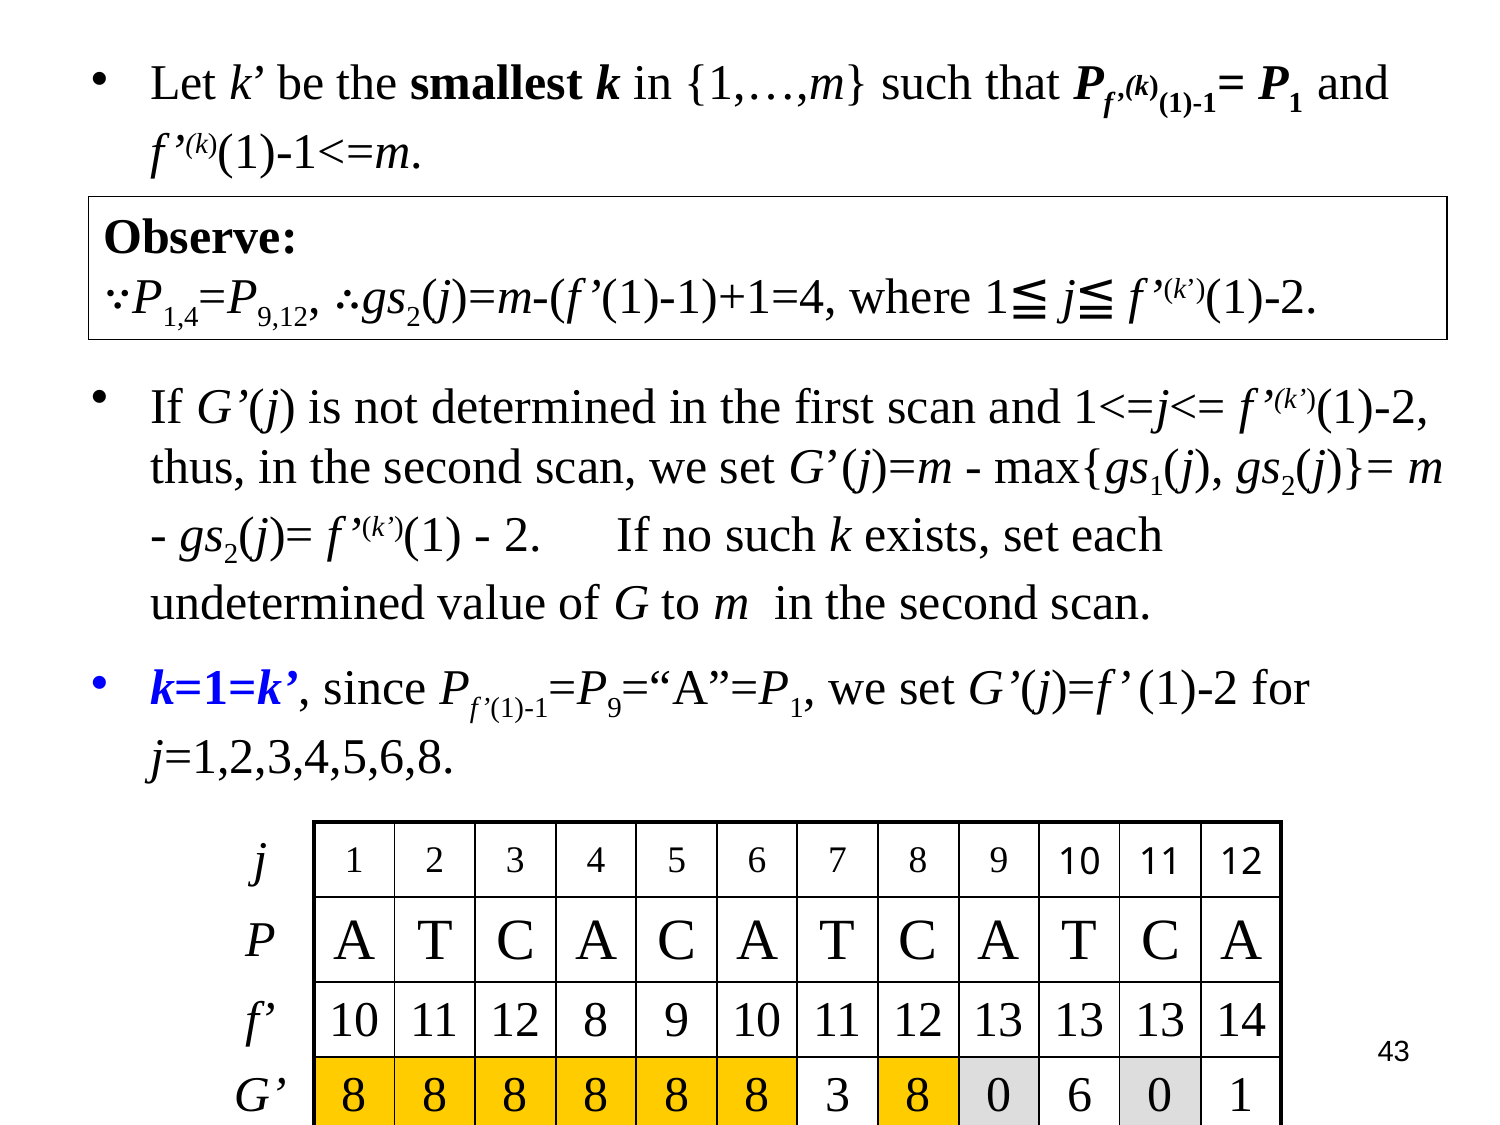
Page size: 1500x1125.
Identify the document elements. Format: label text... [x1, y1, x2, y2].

table_cell 12 [879, 983, 958, 1056]
slide_number 43 [1283, 1024, 1425, 1103]
table_header 3 [476, 824, 555, 896]
table_header j [207, 822, 312, 897]
table_cell 6 [1040, 1058, 1119, 1125]
table_cell 0 [960, 1058, 1038, 1125]
table_header 5 [637, 824, 716, 896]
table_cell 10 [718, 983, 796, 1056]
table_cell 8 [637, 1058, 716, 1125]
table_cell 8 [718, 1058, 796, 1125]
table_cell 11 [395, 983, 474, 1056]
table_cell C [476, 898, 555, 981]
table_cell G’ [207, 1057, 312, 1125]
table_cell C [1120, 898, 1200, 981]
table_cell T [1040, 898, 1119, 981]
table_header 8 [879, 824, 958, 896]
table_cell T [395, 898, 474, 981]
table_header 12 [1202, 824, 1279, 896]
table_cell 8 [879, 1058, 958, 1125]
table_header 6 [718, 824, 796, 896]
table_cell A [1202, 898, 1279, 981]
table_cell 14 [1202, 983, 1279, 1056]
table_cell 8 [395, 1058, 474, 1125]
table_cell A [316, 898, 394, 981]
table_header 11 [1120, 824, 1200, 896]
table_header 2 [395, 824, 474, 896]
table_cell A [960, 898, 1038, 981]
text_box Observe: ∵P1,4=P9,12, ∴gs2(j)=m-(f’(1)-1)+1=4, where 1≦ j≦ f’(k’)(1)-2. [88, 196, 1447, 340]
table_cell 3 [798, 1058, 877, 1125]
table_header 9 [960, 824, 1038, 896]
text_box Let k’ be the smallest k in {1,…,m} such that Pf’(k)(1)-1= P1 and f’(k)(1)-1<=m. If G’(j) is not determined in the first scan and 1<=j<= f’(k’)(1)-2, thus, in the second scan, we set G’(j)=m - max{gs1(j), gs2(j)}= m - gs2(j)= f’(k’)(1) - 2. If no such k exists, set each undetermined value of G to m in the second scan. k=1=k’, since Pf’(1)-1=P9=“A”=P1, we set G’(j)=f’ (1)-2 for j=1,2,3,4,5,6,8. [76, 42, 1459, 791]
table_cell 8 [557, 983, 635, 1056]
table_header 7 [798, 824, 877, 896]
table_cell P [207, 897, 312, 982]
table_cell 0 [1120, 1058, 1200, 1125]
table_cell A [718, 898, 796, 981]
table_cell 8 [316, 1058, 394, 1125]
table_header 10 [1040, 824, 1119, 896]
table_cell 1 [1202, 1058, 1279, 1125]
table_header 1 [316, 824, 394, 896]
table_cell 11 [798, 983, 877, 1056]
table_cell 8 [476, 1058, 555, 1125]
table_cell 8 [557, 1058, 635, 1125]
table_cell T [798, 898, 877, 981]
table_cell 13 [960, 983, 1038, 1056]
table_cell A [557, 898, 635, 981]
table_cell 12 [476, 983, 555, 1056]
table_cell 10 [316, 983, 394, 1056]
table_cell 9 [637, 983, 716, 1056]
table_cell f’ [207, 982, 312, 1057]
table_cell C [637, 898, 716, 981]
table_cell 13 [1040, 983, 1119, 1056]
table_cell C [879, 898, 958, 981]
table_header 4 [557, 824, 635, 896]
table_cell 13 [1120, 983, 1200, 1056]
